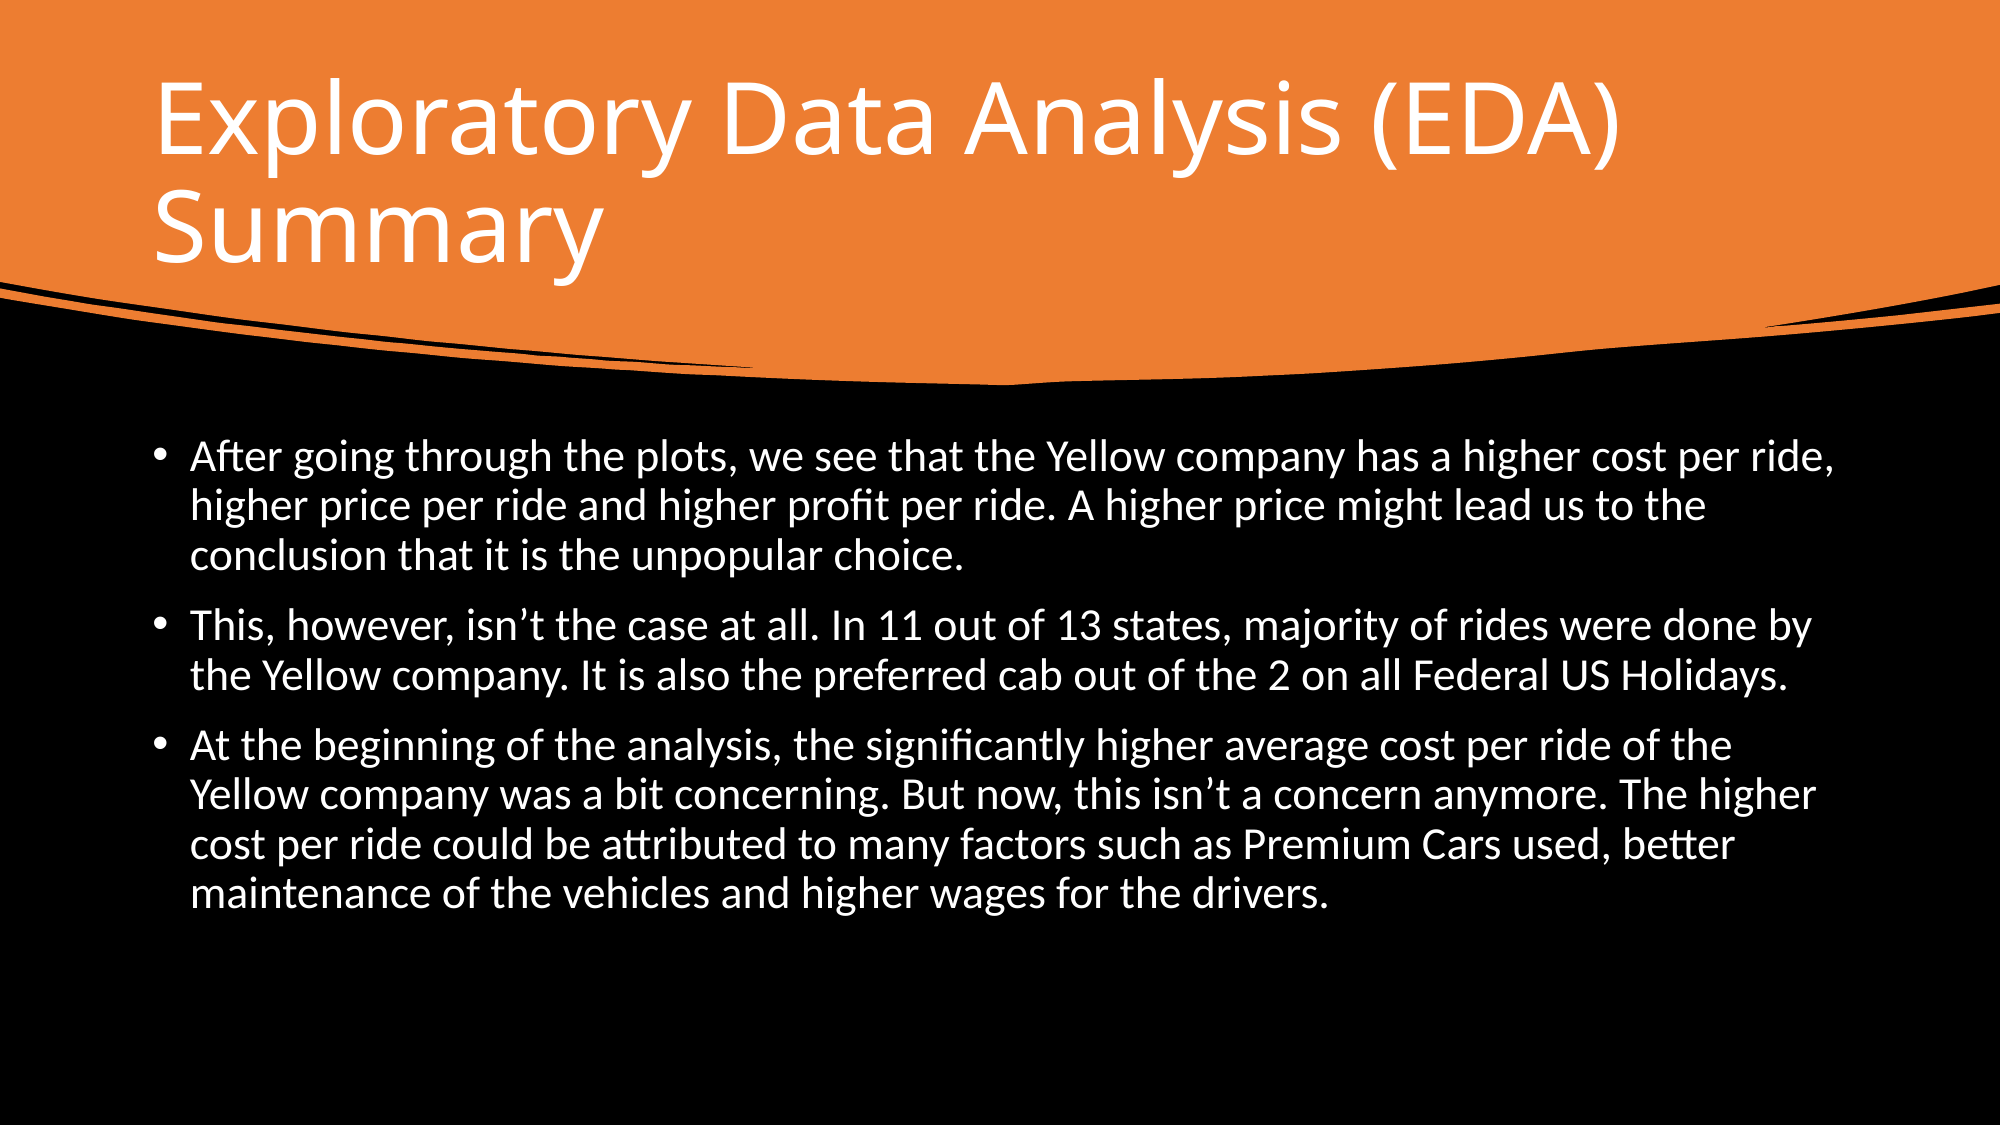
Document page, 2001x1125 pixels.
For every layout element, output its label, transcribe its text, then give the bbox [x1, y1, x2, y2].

title Exploratory Data Analysis (EDA) Summary [137, 65, 1863, 287]
text_box [0, 0, 2000, 386]
text_box [0, 298, 2000, 1125]
text_box [1785, 286, 2000, 325]
text_box [0, 283, 699, 365]
list After going through the plots, we see that the Yellow company has a higher cost per ride, higher price per ride and higher profit per ride. A higher price might lead us to the conclusion that it is the unpopular choice. This, however, isn’t the case at all. In 11 out of 13 states, majority of rides were done by the Yellow company. It is also the preferred cab out of the 2 on all Federal US Holidays. At the beginning of the analysis, the significantly higher average cost per ride of the Yellow company was a bit concerning. But now, this isn’t a concern anymore. The higher cost per ride could be attributed to many factors such as Premium Cars used, better maintenance of the vehicles and higher wages for the drivers. [137, 424, 1863, 1014]
